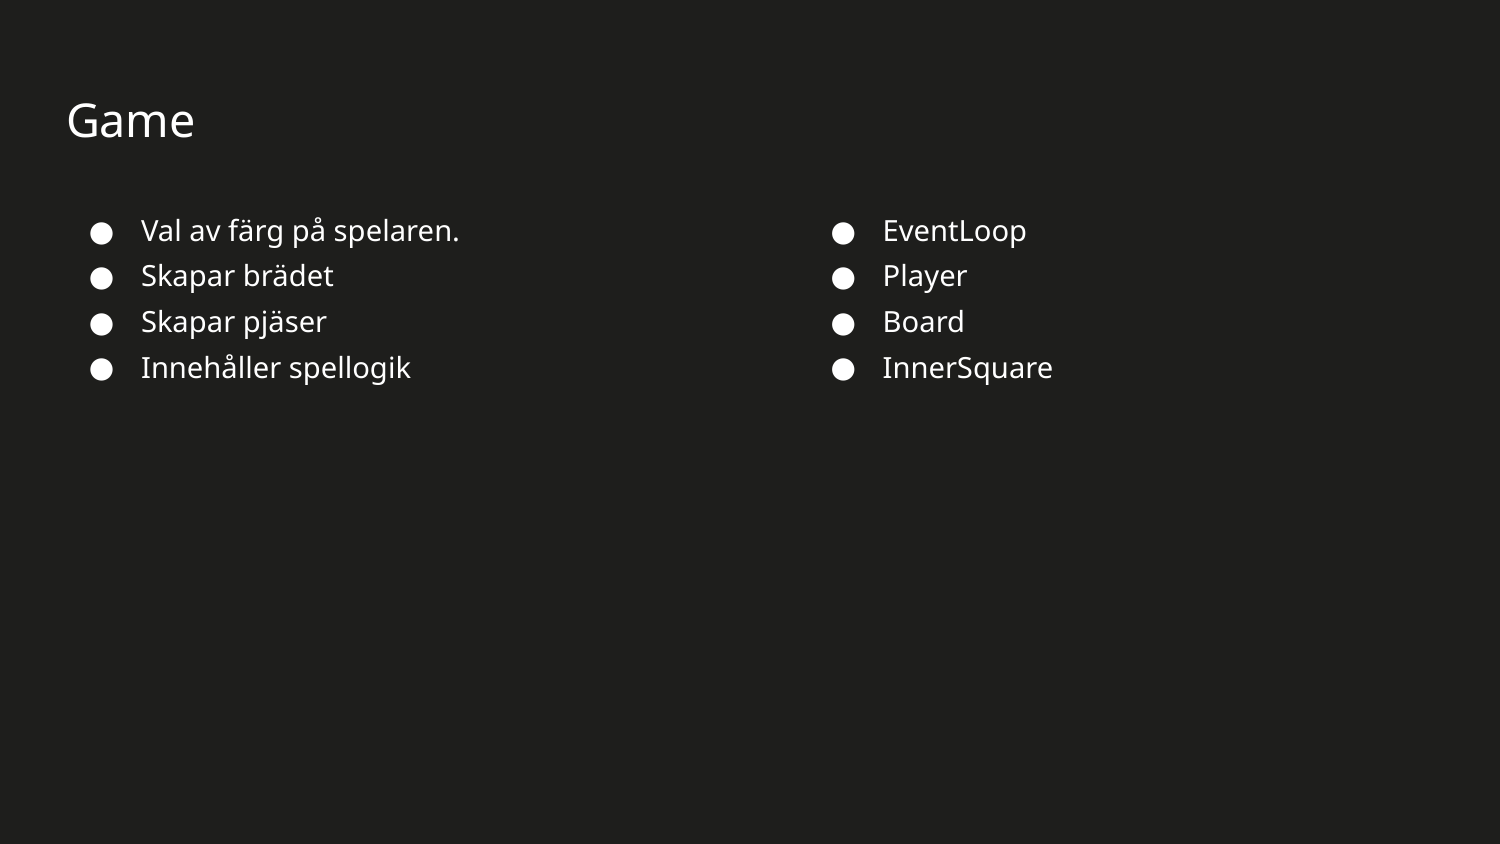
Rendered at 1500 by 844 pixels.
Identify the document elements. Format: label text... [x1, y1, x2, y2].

list EventLoop Player Board InnerSquare [792, 189, 1449, 750]
list Val av färg på spelaren. Skapar brädet Skapar pjäser Innehåller spellogik [51, 189, 708, 750]
title Game [51, 72, 1449, 167]
